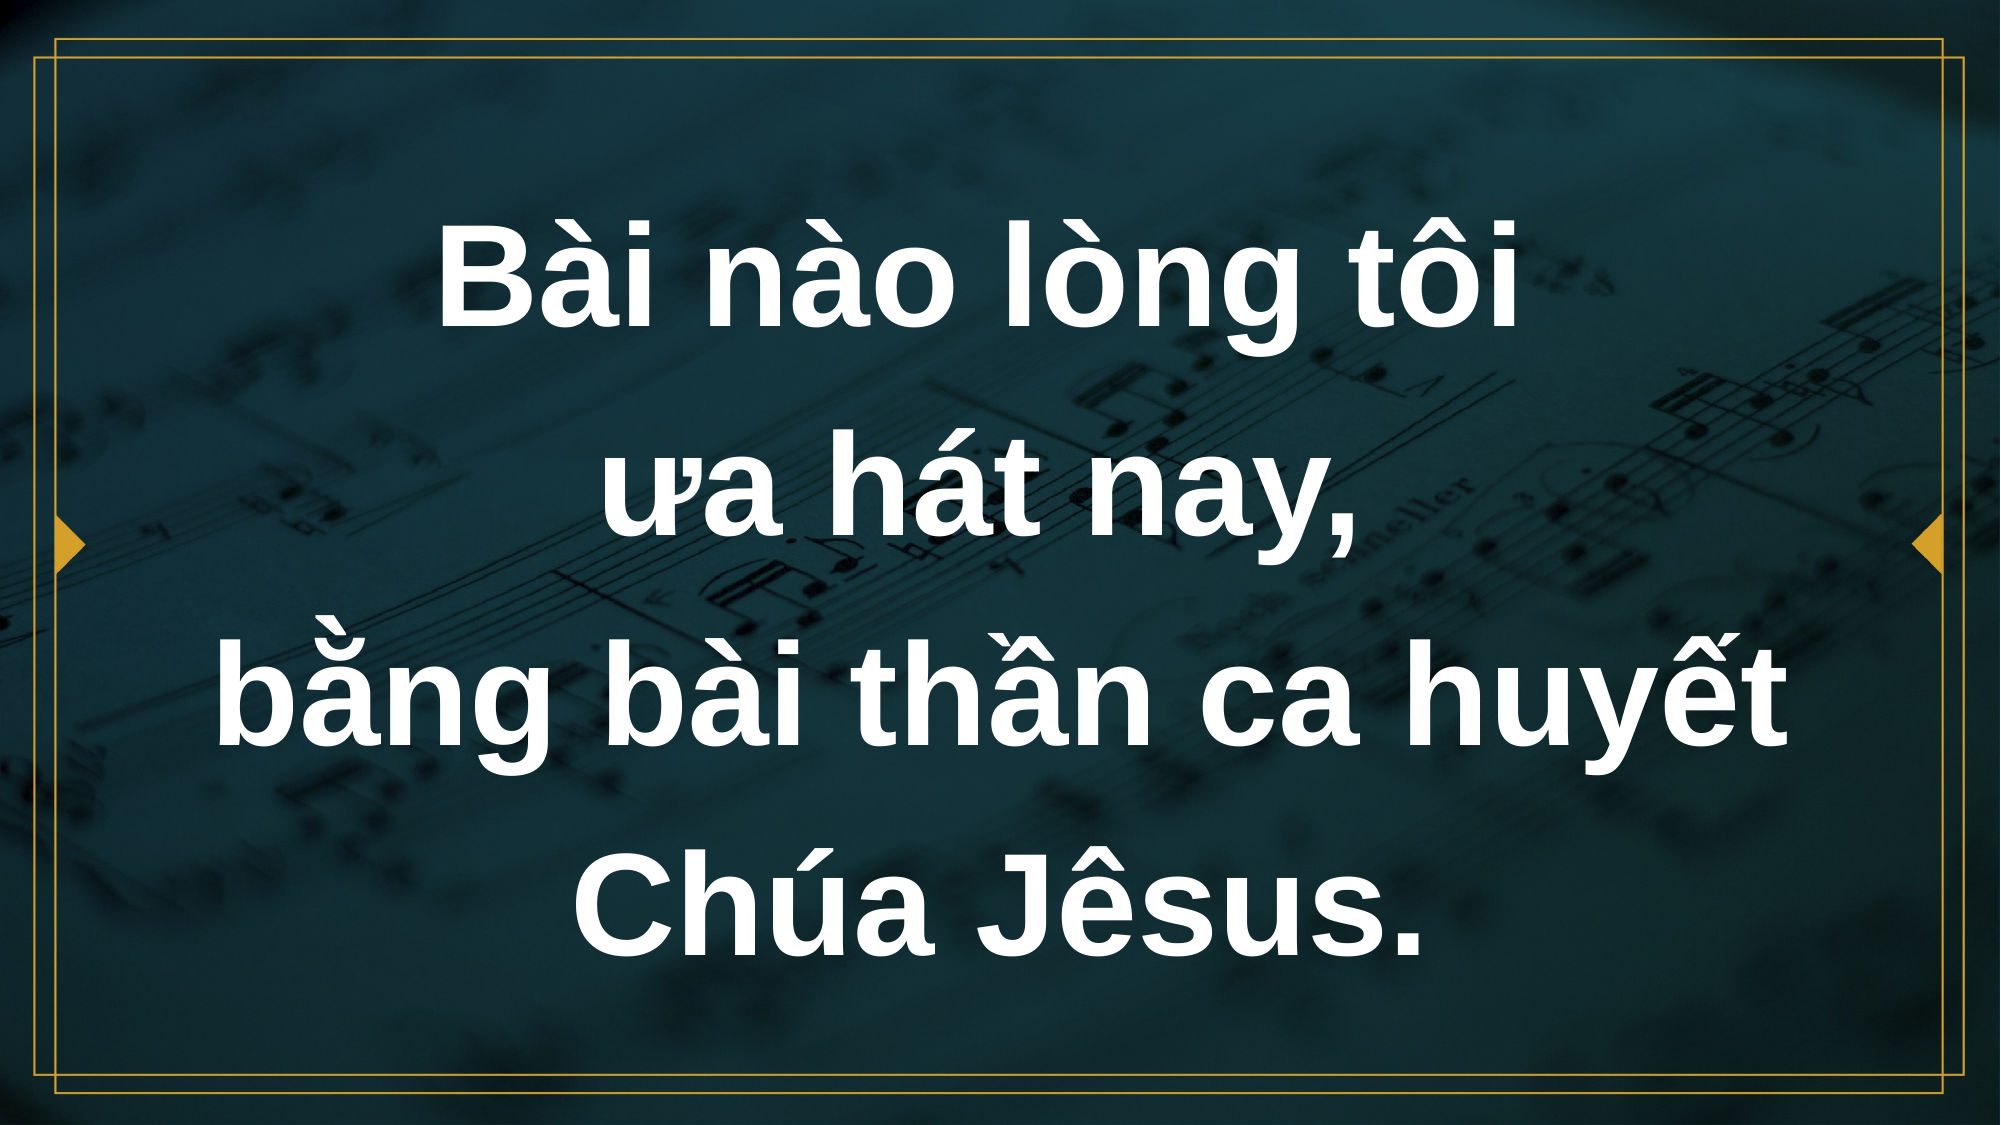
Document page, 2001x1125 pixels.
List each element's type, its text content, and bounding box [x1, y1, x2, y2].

picture [0, 0, 2000, 1125]
title Bài nào lòng tôi ưa hát nay, bằng bài thần ca huyết Chúa Jêsus. [55, 53, 1945, 1077]
